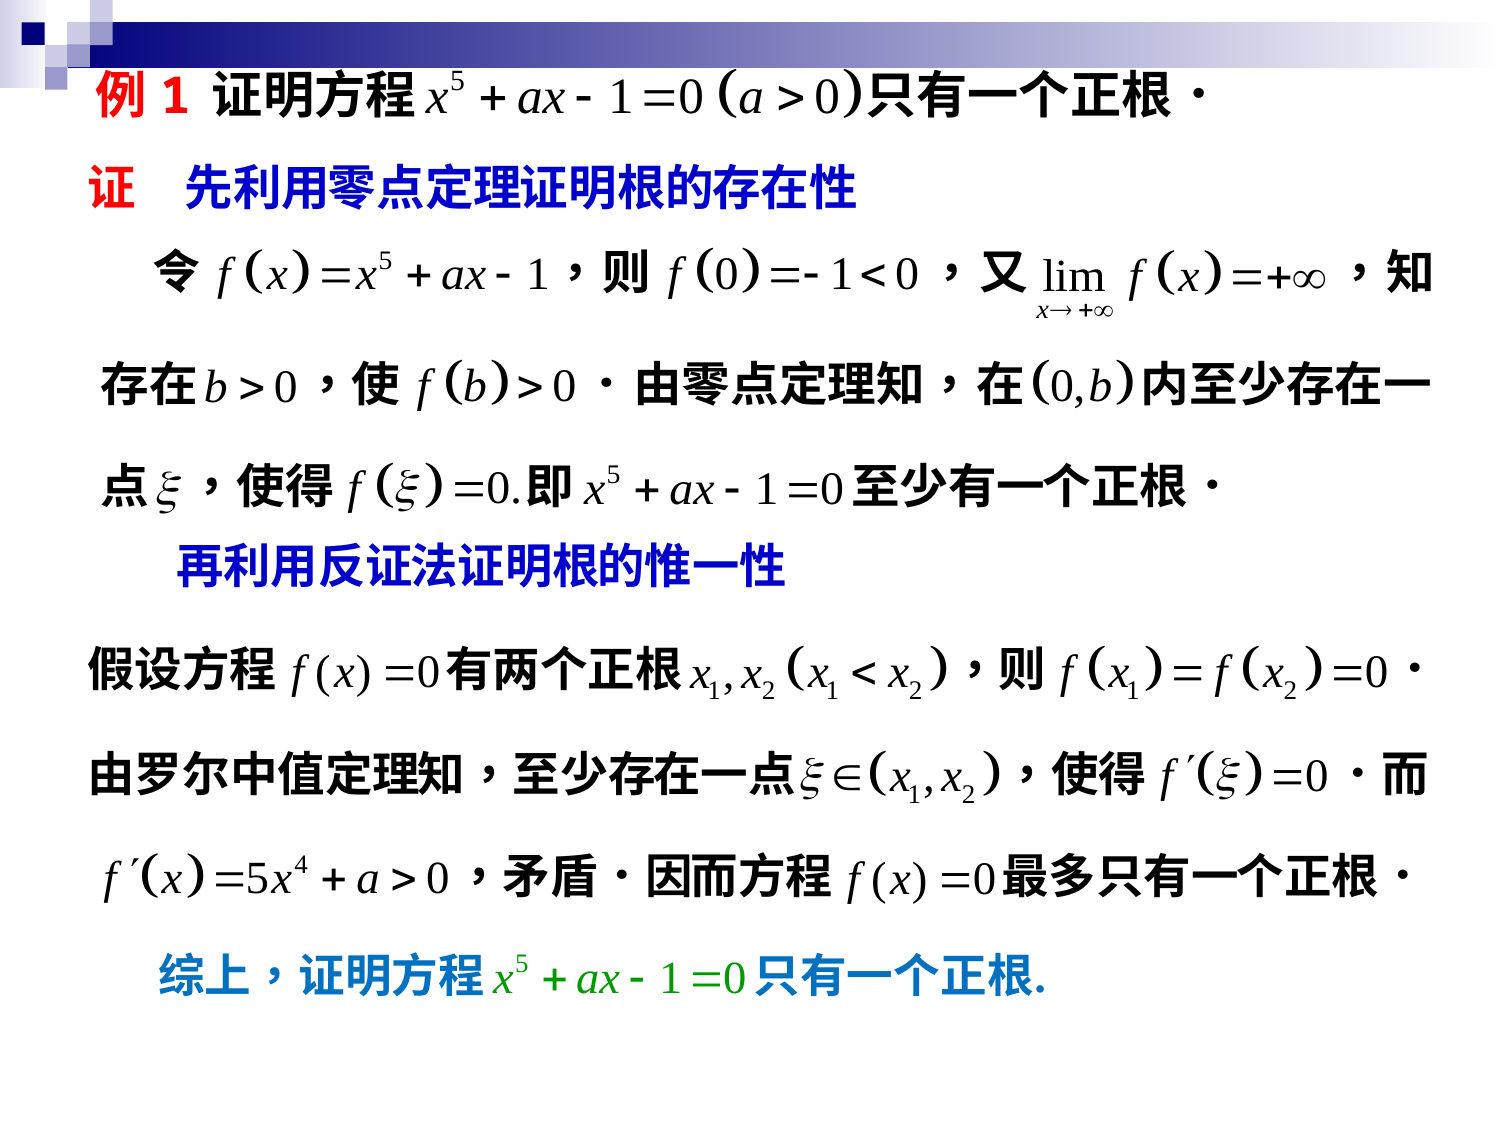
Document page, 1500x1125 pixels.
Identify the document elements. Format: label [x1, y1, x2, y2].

text_box [86, 621, 1430, 933]
text_box [100, 231, 1432, 543]
text_box [176, 551, 916, 620]
text_box [86, 136, 1419, 262]
text_box [76, 42, 1434, 167]
text_box [157, 923, 1186, 1027]
